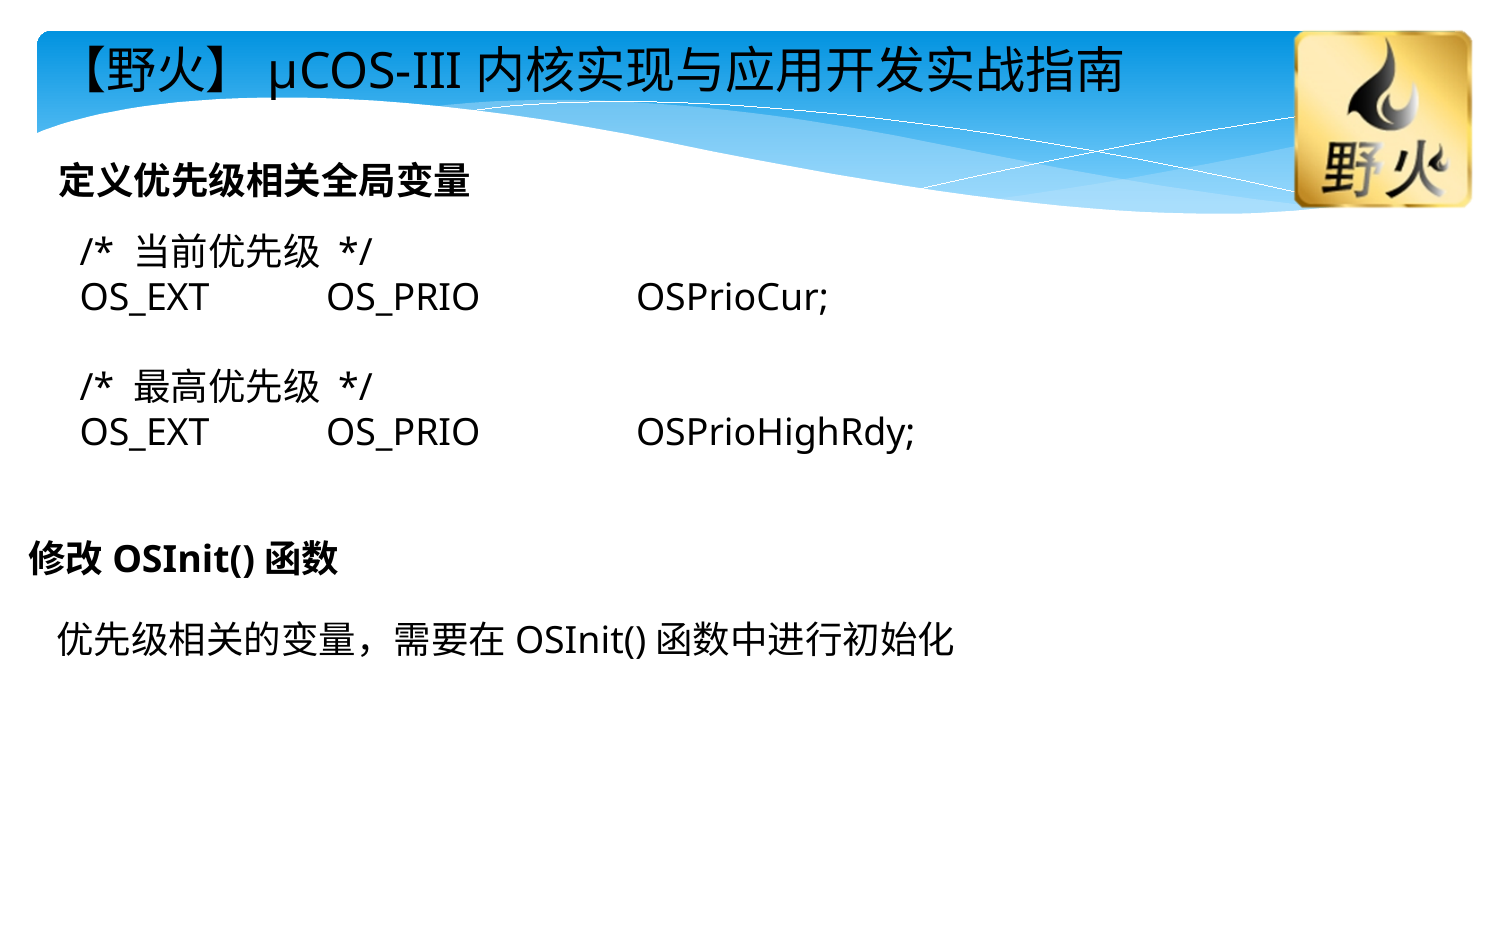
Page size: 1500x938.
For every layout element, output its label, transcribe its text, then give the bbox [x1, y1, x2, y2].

text_box 【野火】μCOS-III内核实现与应用开发实战指南 [41, 31, 1267, 103]
text_box 优先级相关的变量，需要在OSInit()函数中进行初始化 [41, 608, 1294, 669]
text_box /* 当前优先级 */ OS_EXT OS_PRIO OSPrioCur; /* 最高优先级 */ OS_EXT OS_PRIO OSPrioHighRdy; [64, 220, 1436, 461]
text_box 修改OSInit()函数 [0, 527, 354, 588]
text_box 定义优先级相关全局变量 [0, 149, 487, 210]
picture [1272, 4, 1498, 230]
